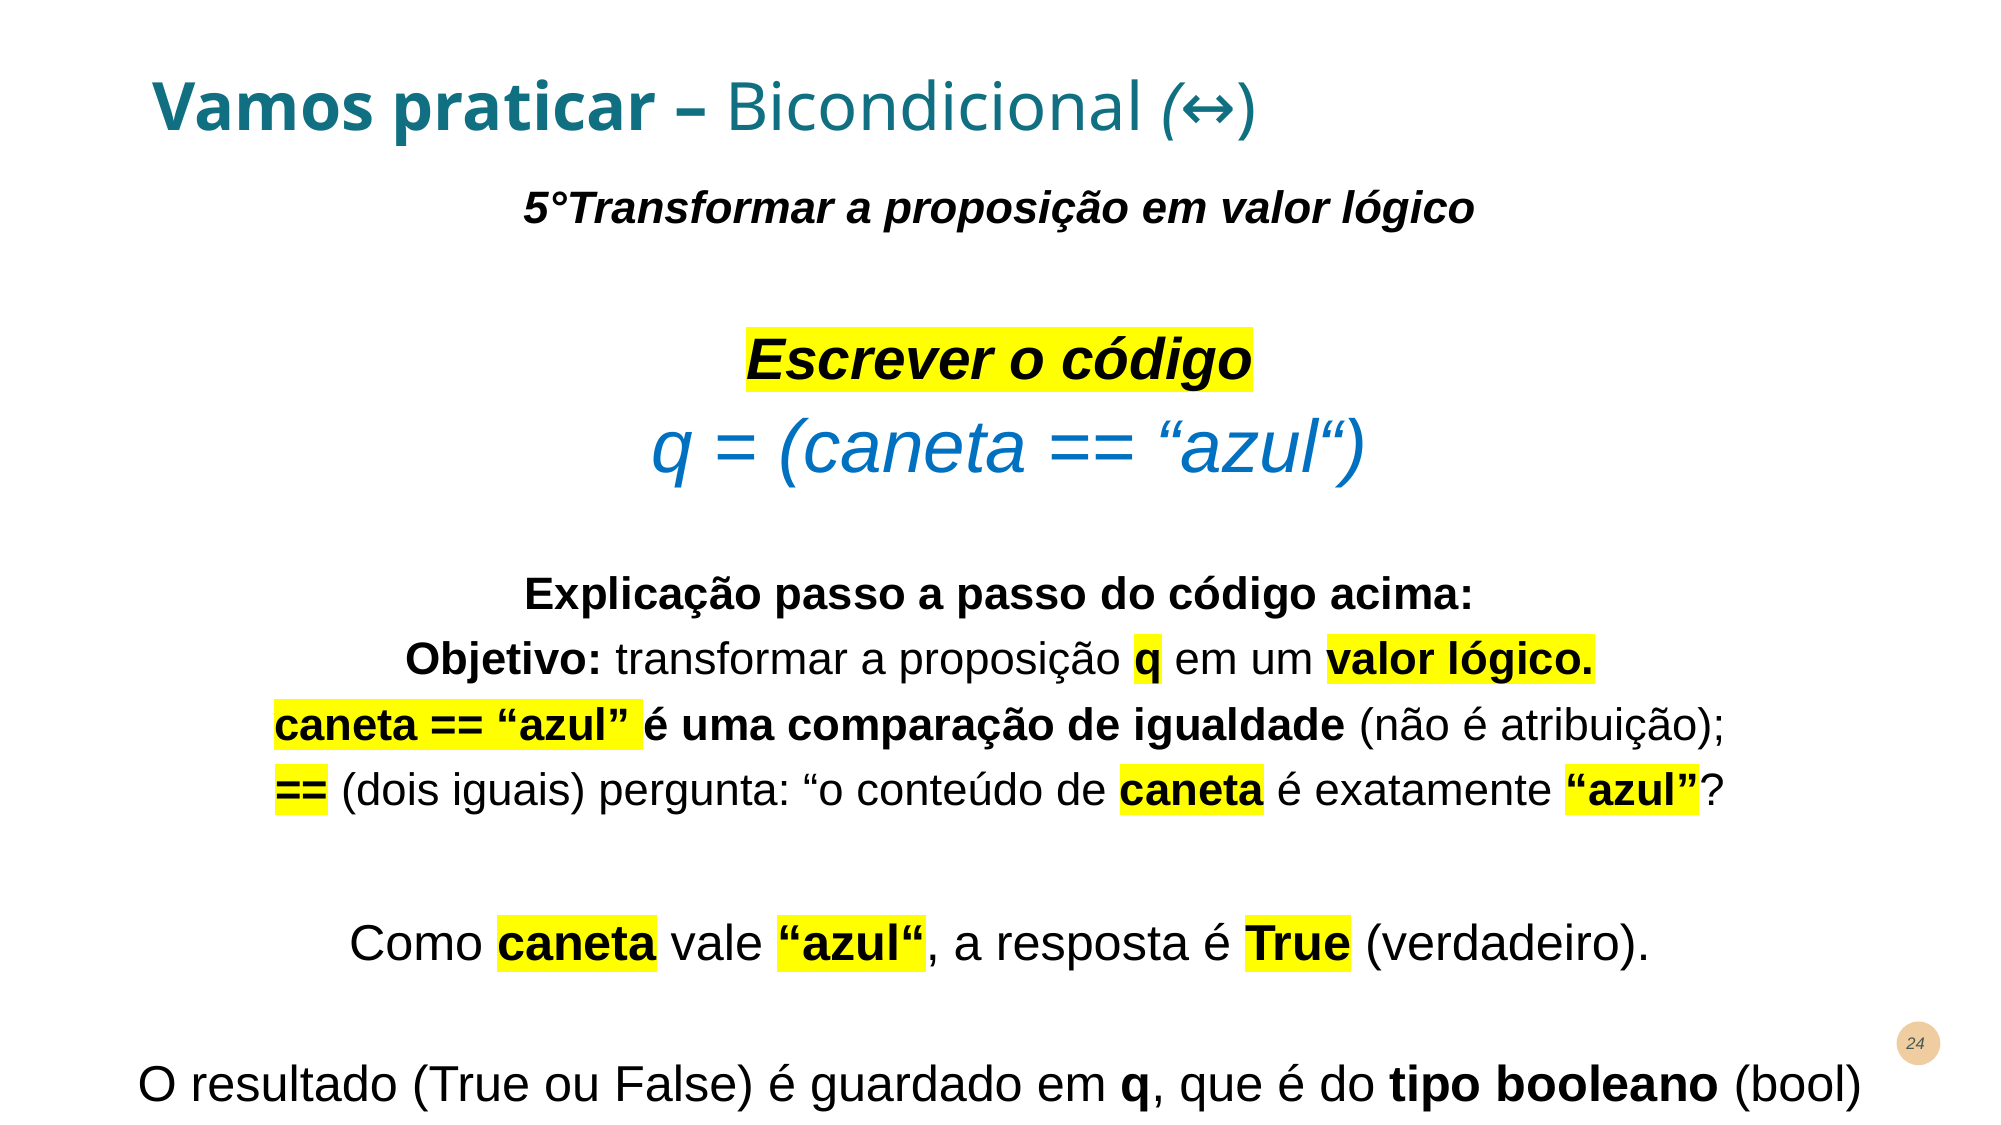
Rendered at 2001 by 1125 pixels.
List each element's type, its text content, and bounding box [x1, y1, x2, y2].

list 5°Transformar a proposição em valor lógico Escrever o código q = (caneta == “azul“) Explicação passo a passo do código acima: Objetivo: transformar a proposição q em um valor lógico. caneta == “azul” é uma comparação de igualdade (não é atribuição); == (dois iguais) pergunta: “o conteúdo de caneta é exatamente “azul”? Como caneta vale “azul“, a resposta é True (verdadeiro). O resultado (True ou False) é guardado em q, que é do tipo booleano (bool) [0, 176, 2000, 1125]
title Vamos praticar – Bicondicional (↔) [137, 0, 1863, 176]
slide_number 24 [1881, 1012, 1940, 1073]
